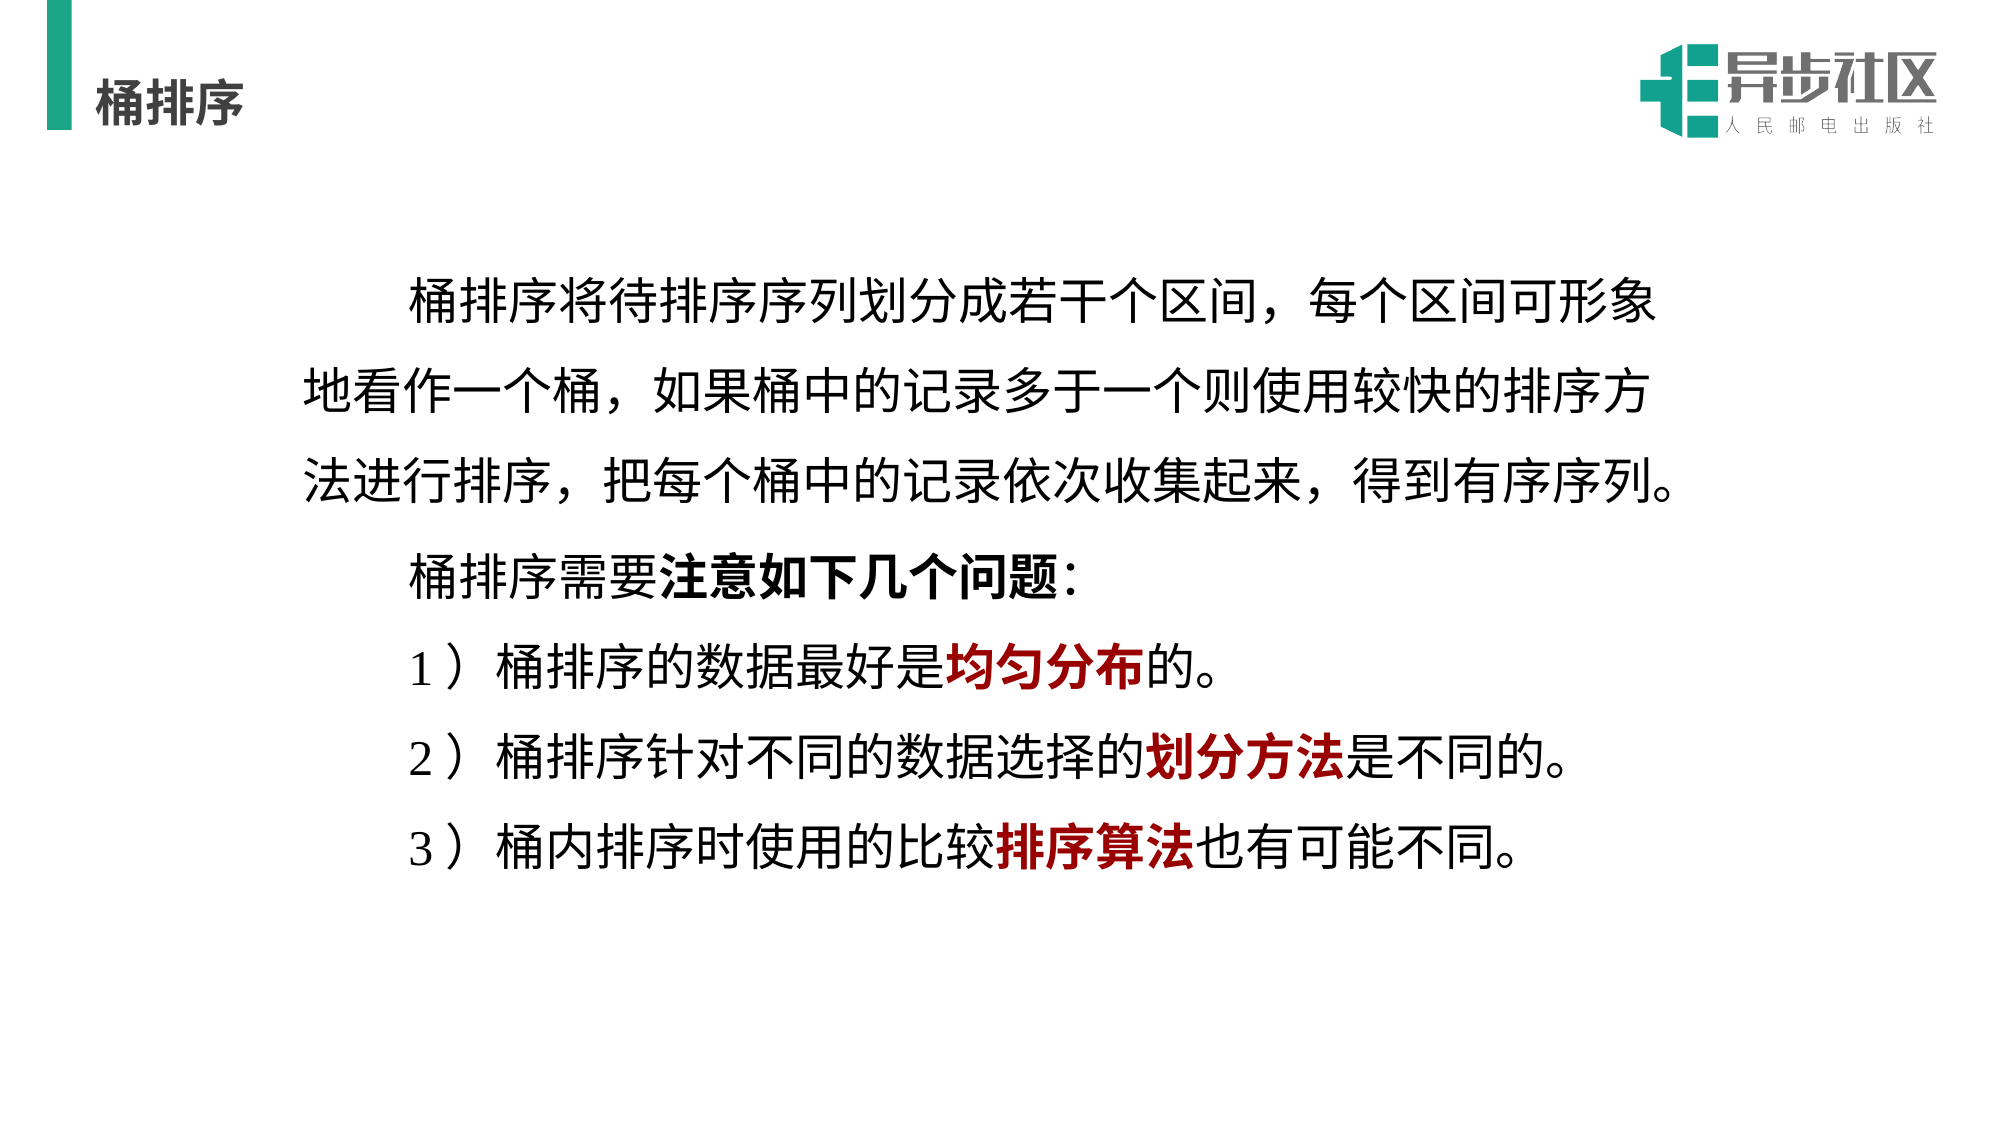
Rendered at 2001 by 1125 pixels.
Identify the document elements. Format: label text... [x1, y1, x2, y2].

text_box [46, 0, 73, 131]
text_box 桶排序需要注意如下几个问题： 1）桶排序的数据最好是均匀分布的。 2）桶排序针对不同的数据选择的划分方法是不同的。 3）桶内排序时使用的比较排序算法也有可能不同。 [287, 508, 1713, 884]
text_box 桶排序 [80, 64, 492, 139]
text_box 桶排序将待排序序列划分成若干个区间，每个区间可形象地看作一个桶，如果桶中的记录多于一个则使用较快的排序方法进行排序，把每个桶中的记录依次收集起来，得到有序序列。 [287, 232, 1713, 508]
picture [1639, 36, 1948, 151]
